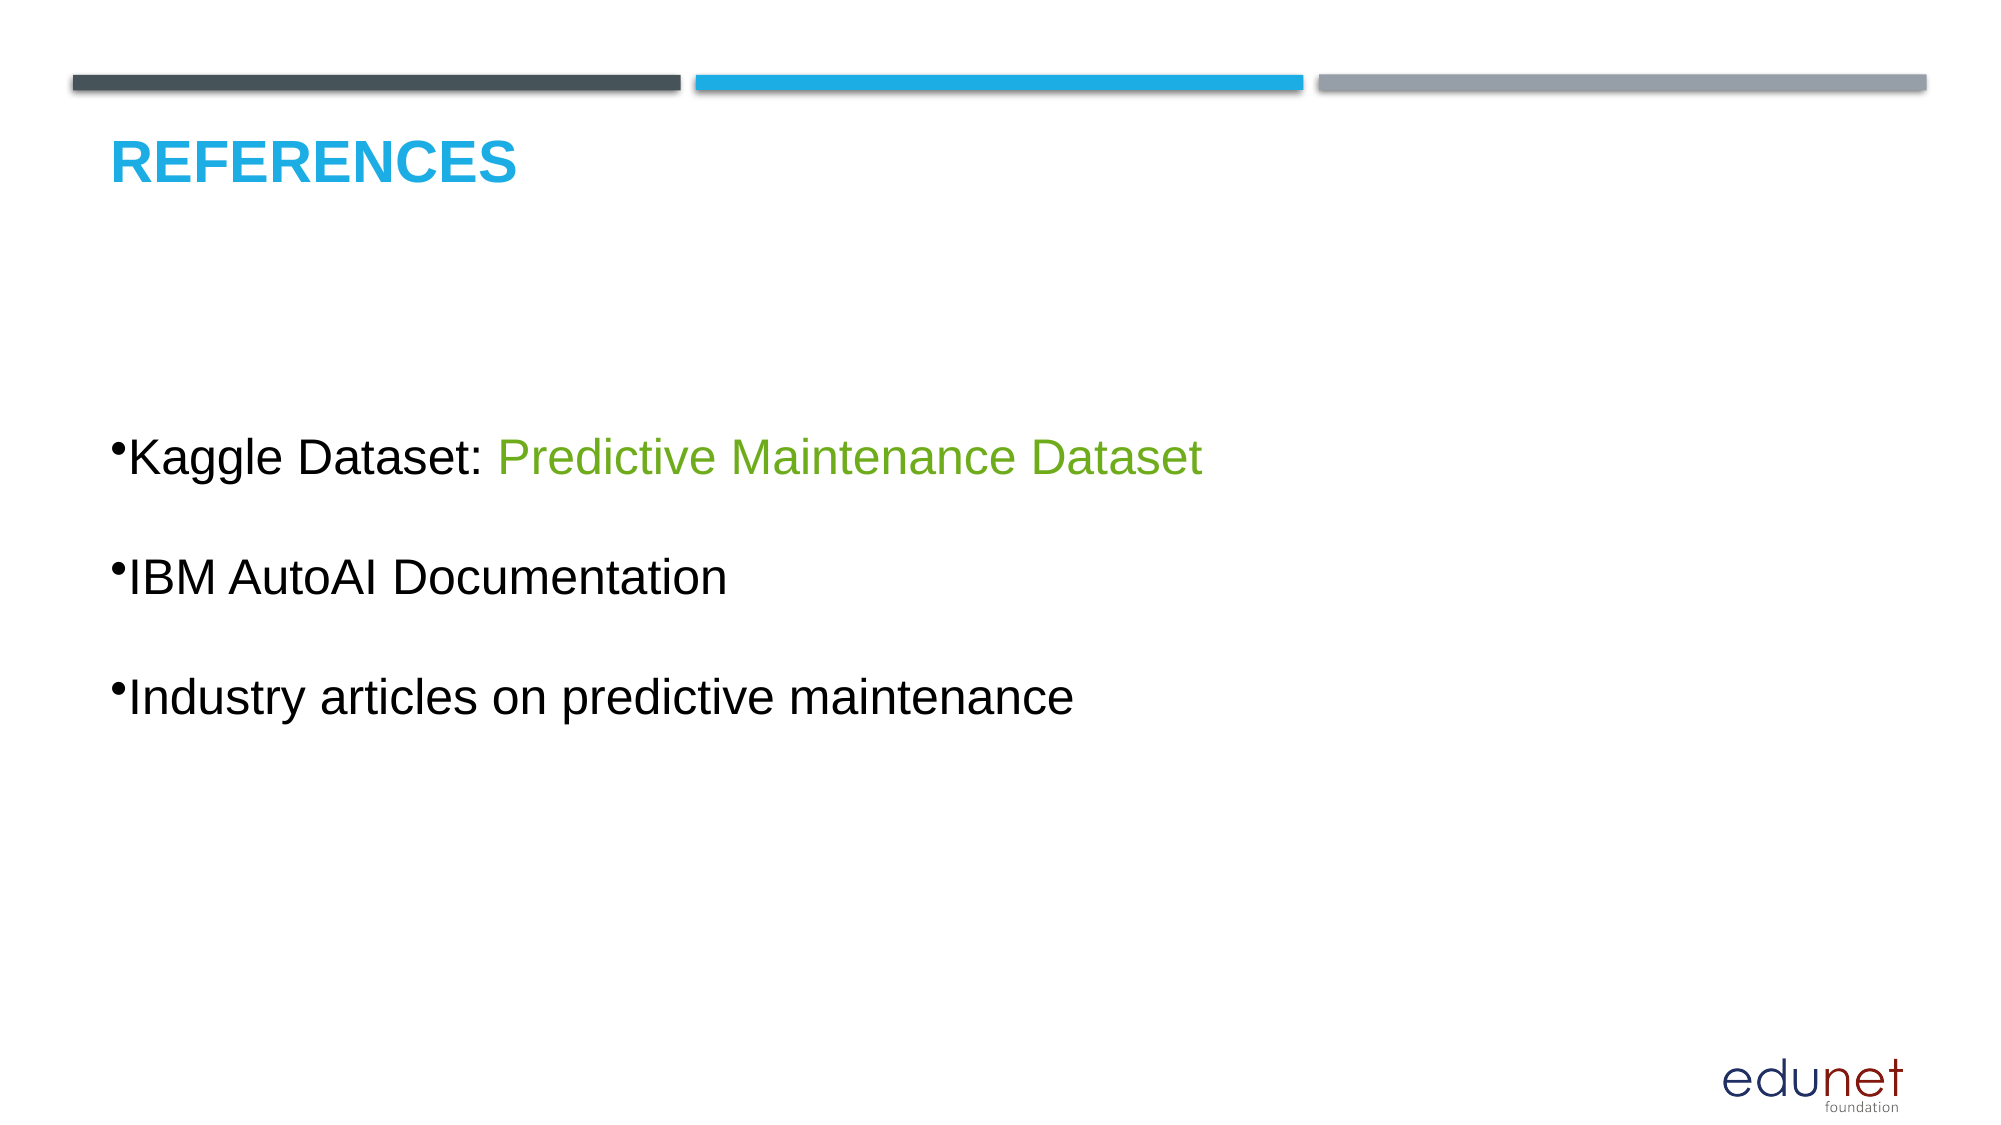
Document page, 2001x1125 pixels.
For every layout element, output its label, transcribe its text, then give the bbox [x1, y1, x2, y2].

list Kaggle Dataset: Predictive Maintenance Dataset IBM AutoAI Documentation Industry articles on predictive maintenance [95, 270, 1231, 924]
title References [95, 115, 1905, 203]
picture [1719, 1056, 1905, 1116]
